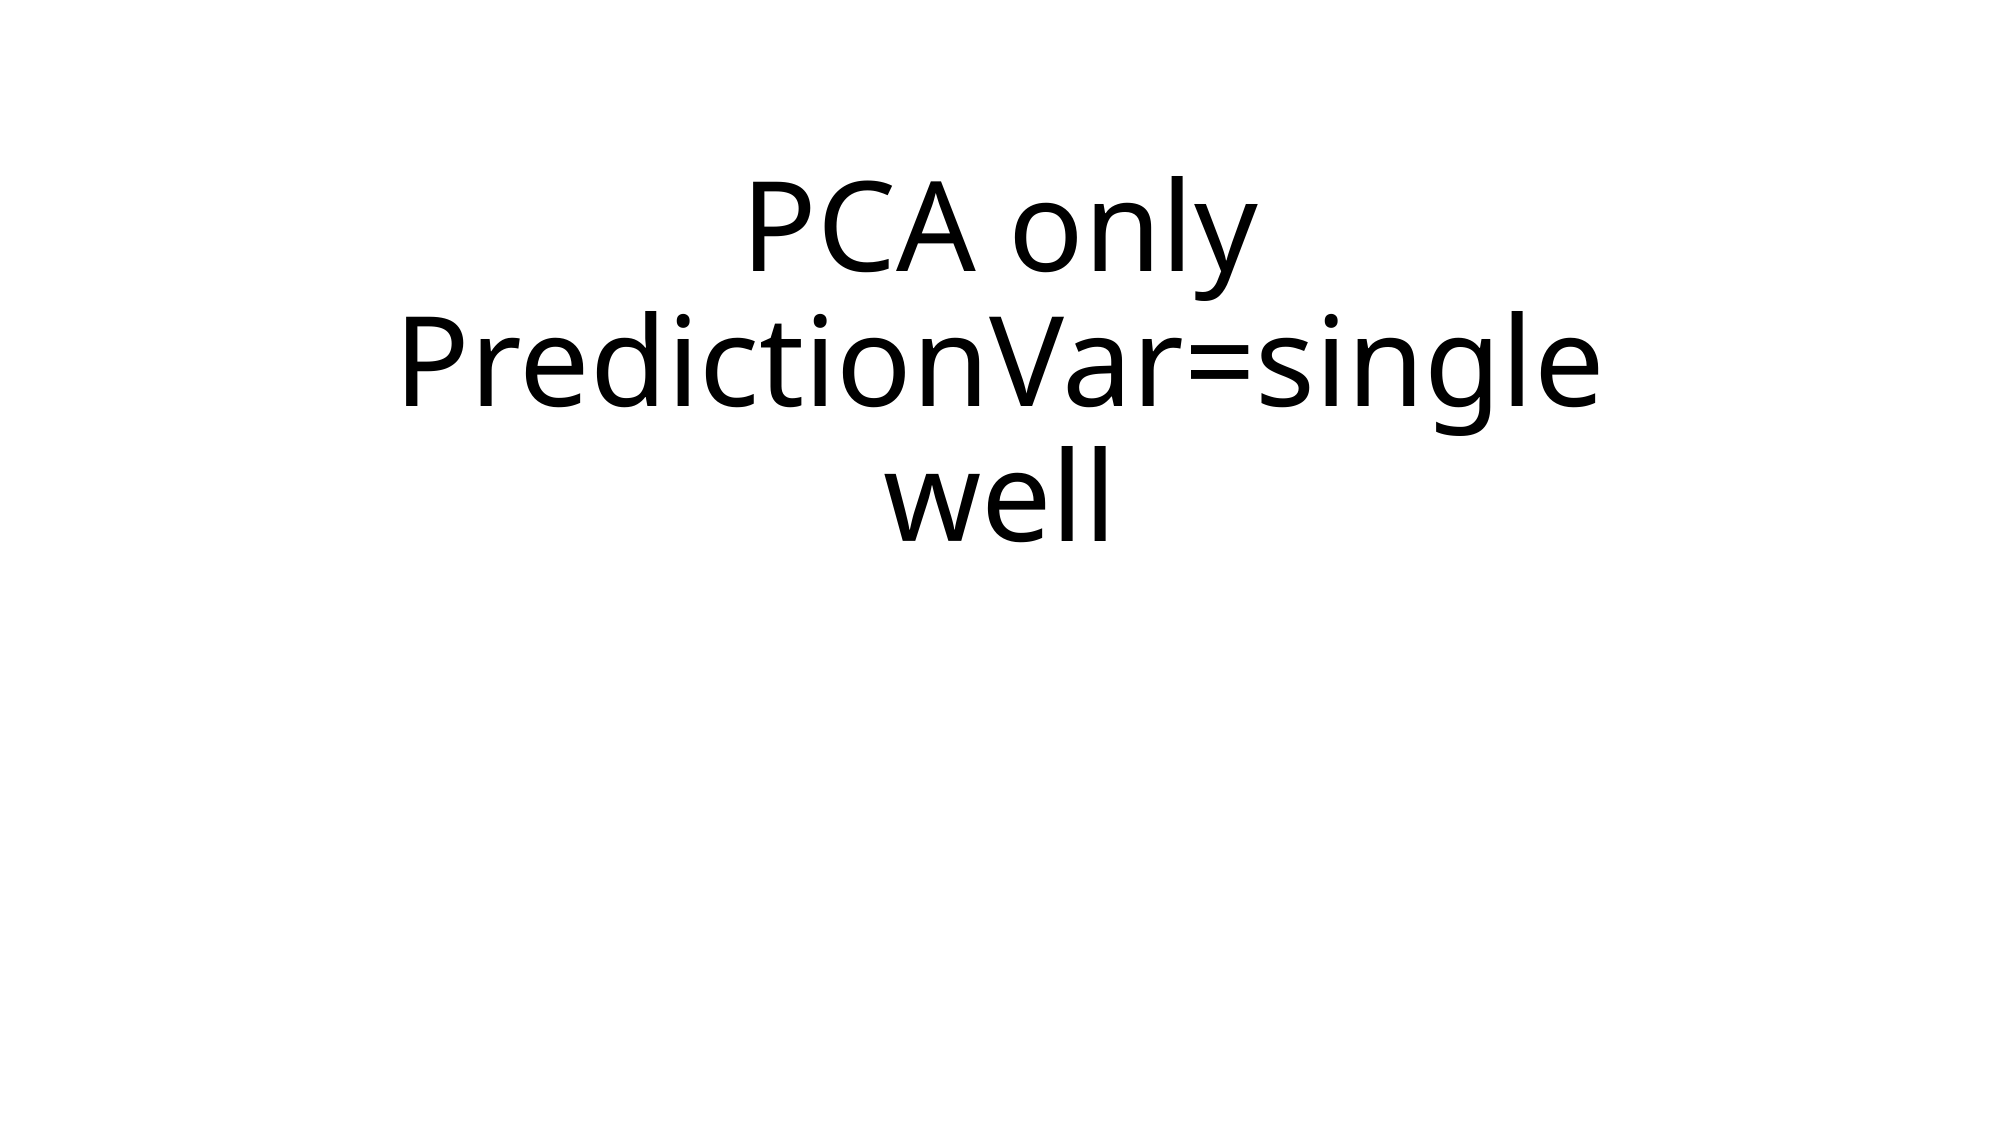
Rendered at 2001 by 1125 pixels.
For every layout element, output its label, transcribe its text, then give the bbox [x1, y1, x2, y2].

title PCA only PredictionVar=single well [249, 184, 1750, 576]
